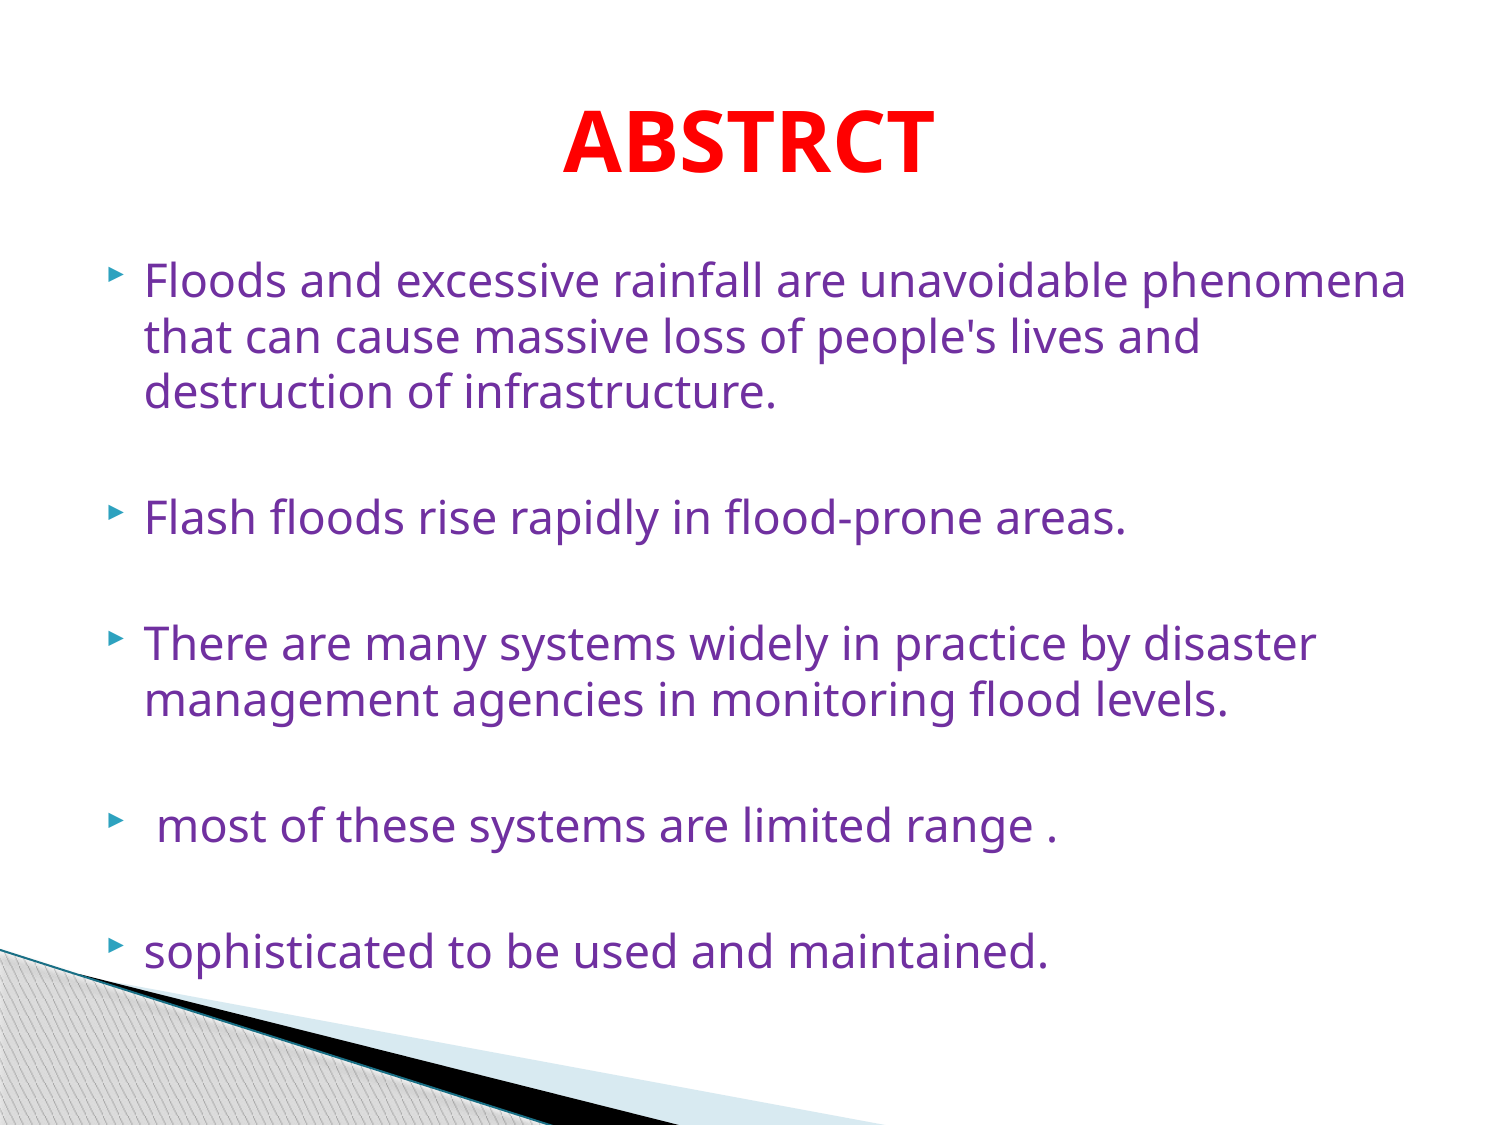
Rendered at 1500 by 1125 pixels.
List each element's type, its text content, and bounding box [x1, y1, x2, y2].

title ABSTRCT [75, 45, 1425, 233]
list Floods and excessive rainfall are unavoidable phenomena that can cause massive loss of people's lives and destruction of infrastructure. Flash floods rise rapidly in flood-prone areas. There are many systems widely in practice by disaster management agencies in monitoring flood levels. most of these systems are limited range . sophisticated to be used and maintained. [75, 243, 1425, 986]
